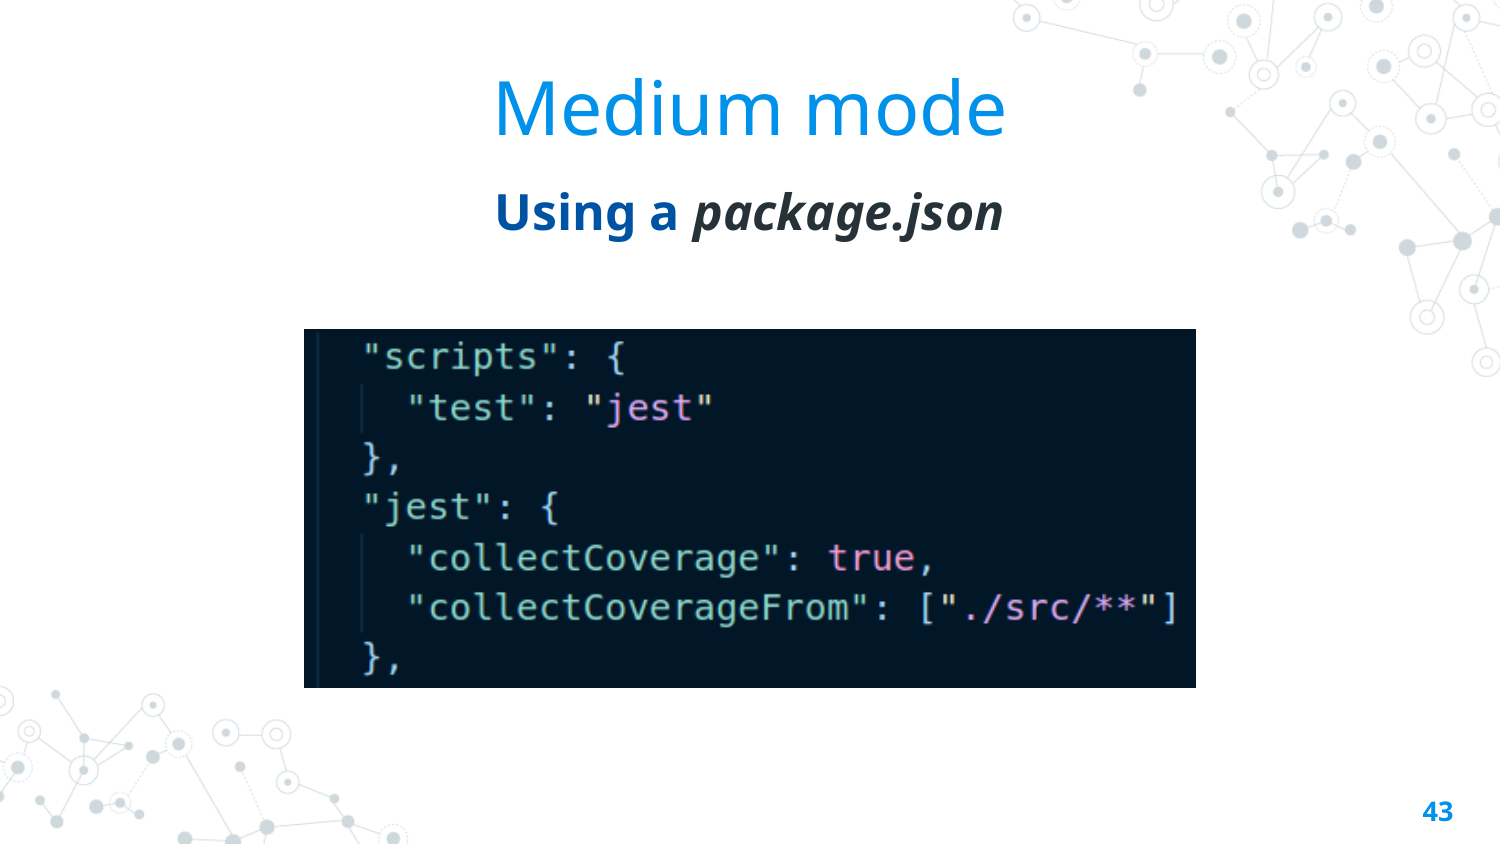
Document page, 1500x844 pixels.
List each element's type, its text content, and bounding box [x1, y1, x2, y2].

list Using a package.json [399, 166, 1101, 282]
slide_number ‹#› [1378, 779, 1469, 844]
title Medium mode [128, 50, 1372, 166]
picture [0, 0, 1500, 844]
